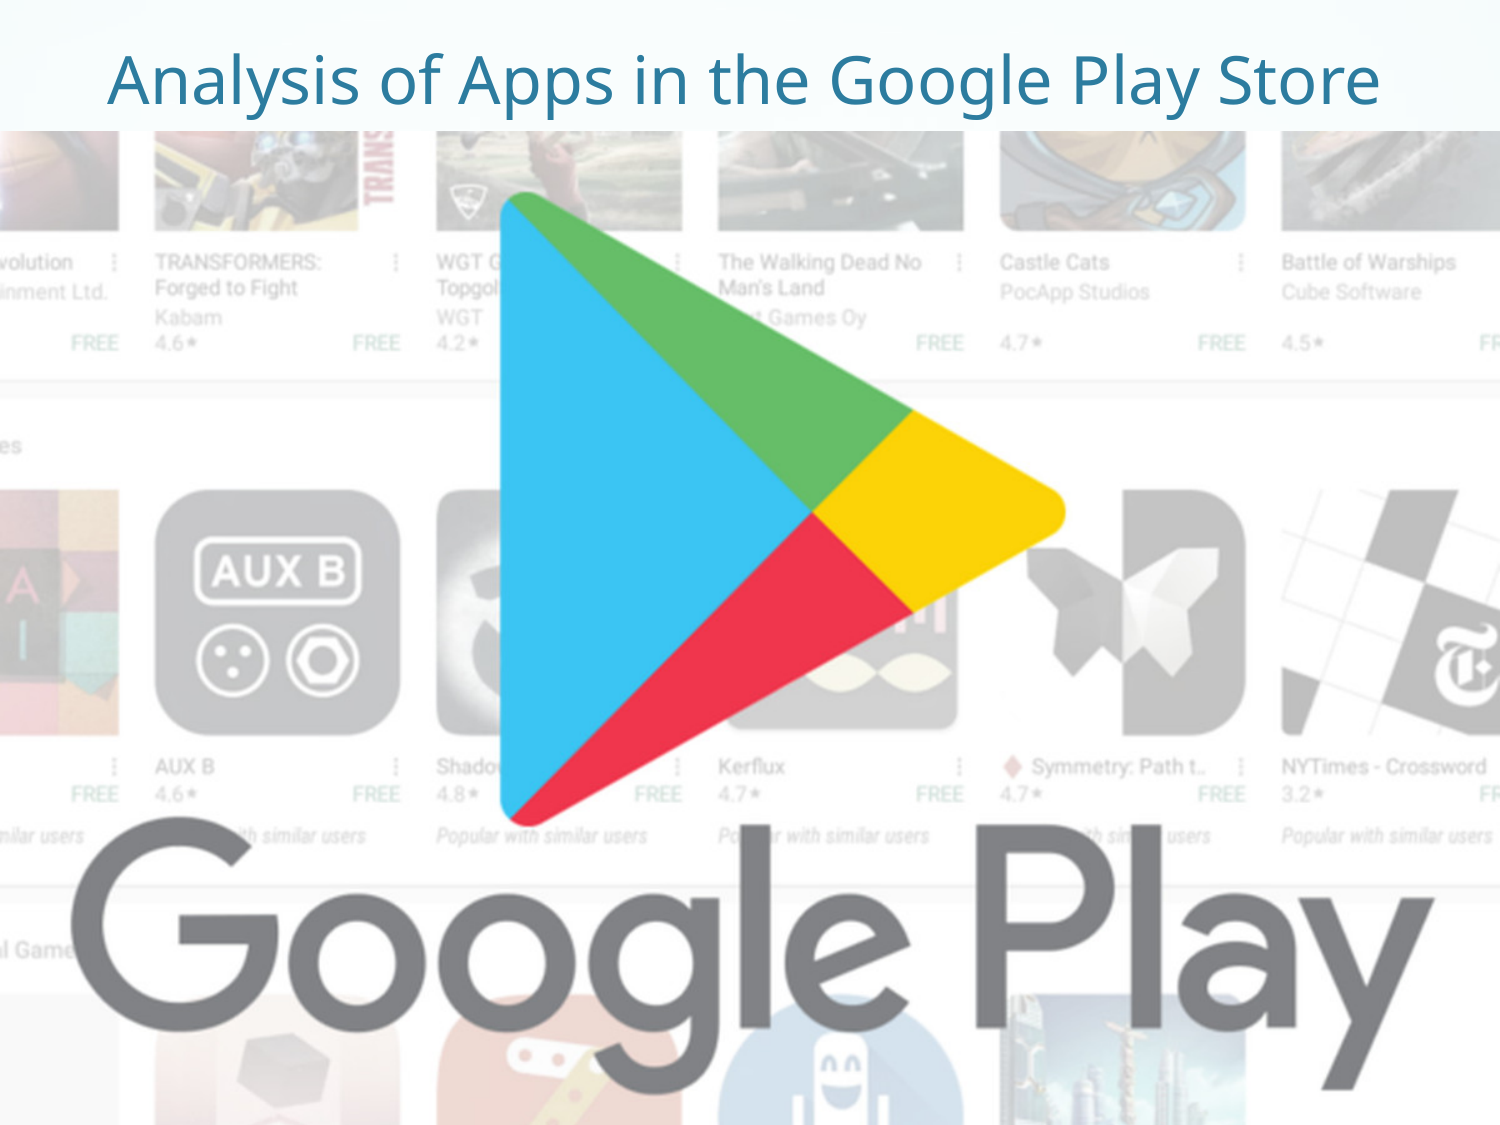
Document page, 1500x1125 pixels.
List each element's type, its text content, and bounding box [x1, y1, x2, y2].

picture [0, 130, 1500, 1125]
title Analysis of Apps in the Google Play Store [50, 17, 1442, 125]
